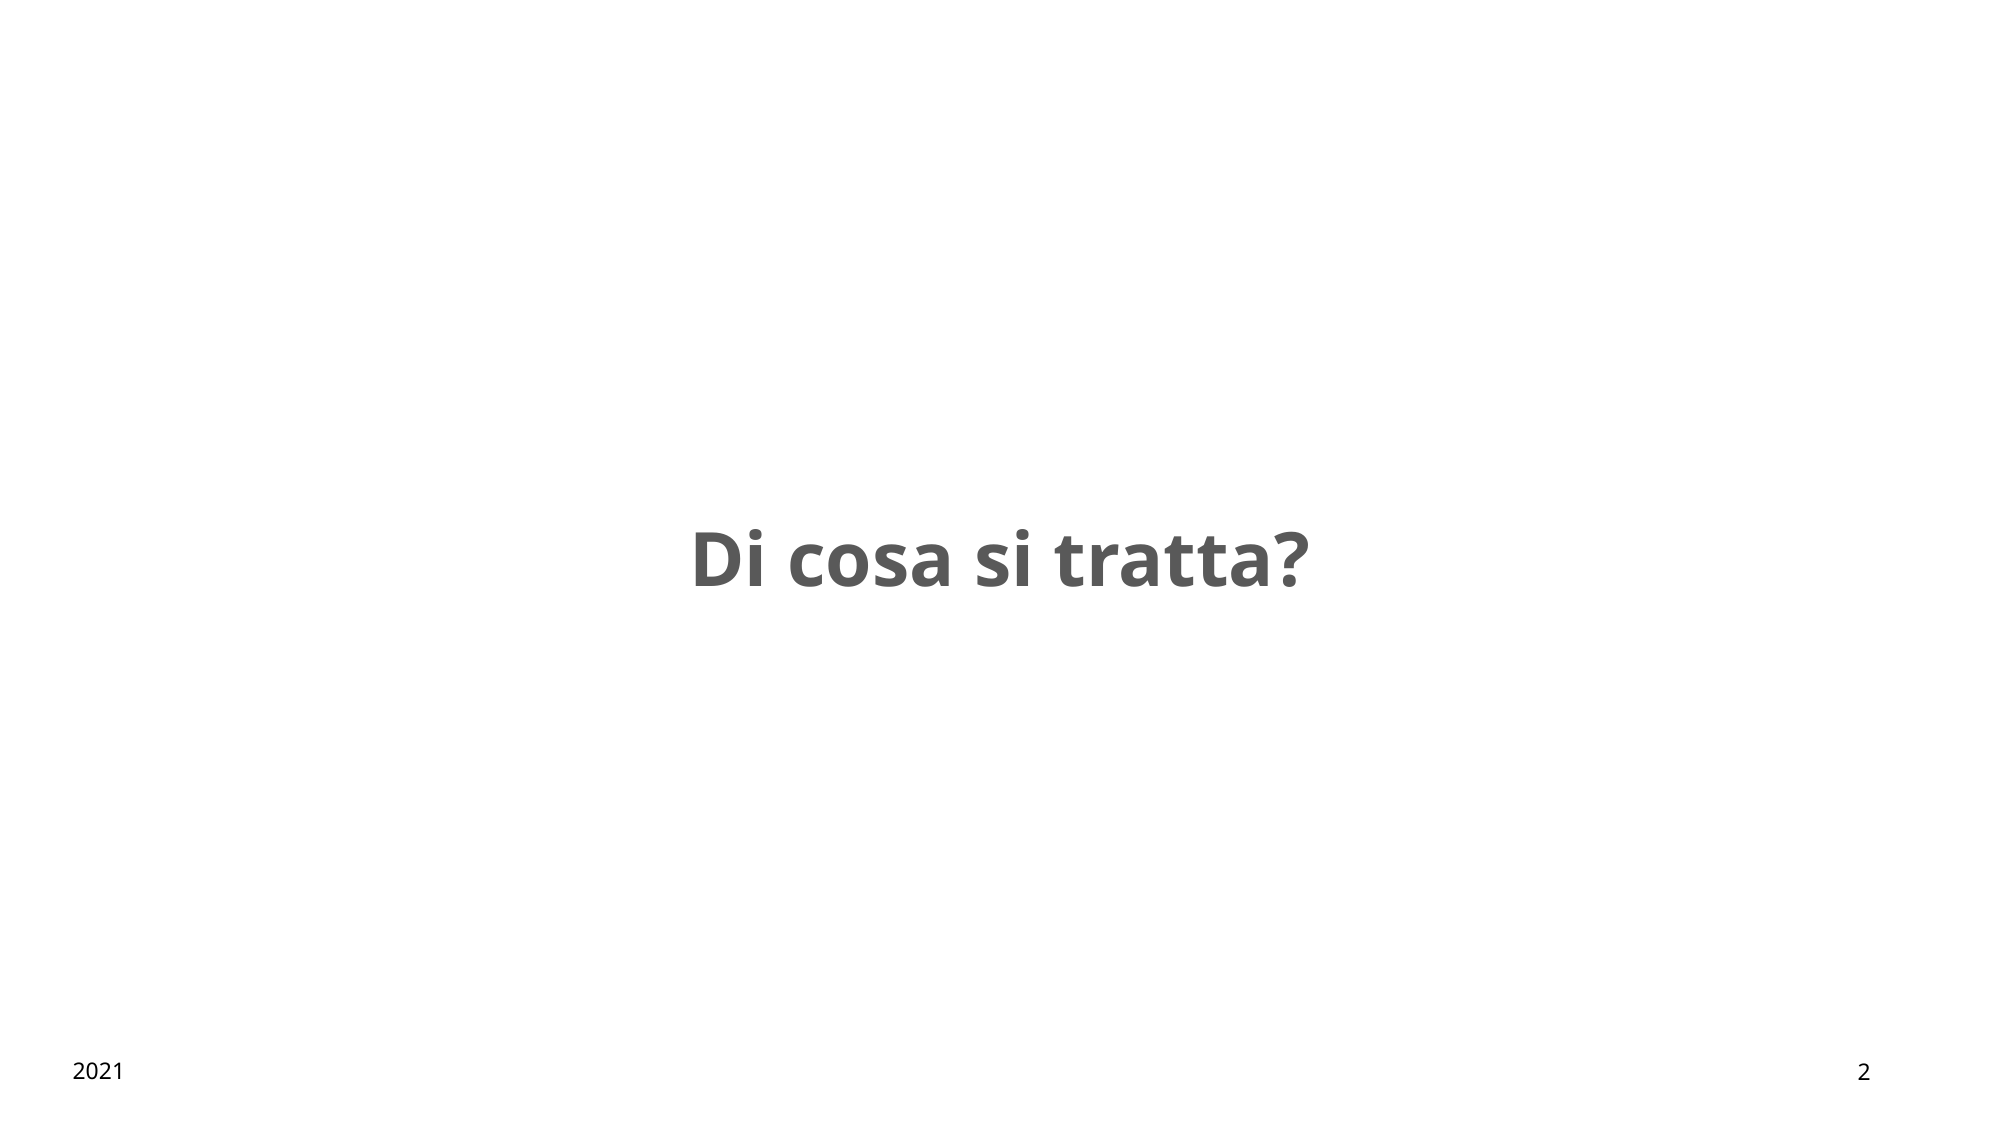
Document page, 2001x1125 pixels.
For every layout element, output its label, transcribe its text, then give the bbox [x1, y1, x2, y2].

title Di cosa si tratta? [32, 492, 1968, 632]
slide_number 2 [1819, 1051, 1886, 1095]
text_box 2021 [57, 1034, 150, 1095]
